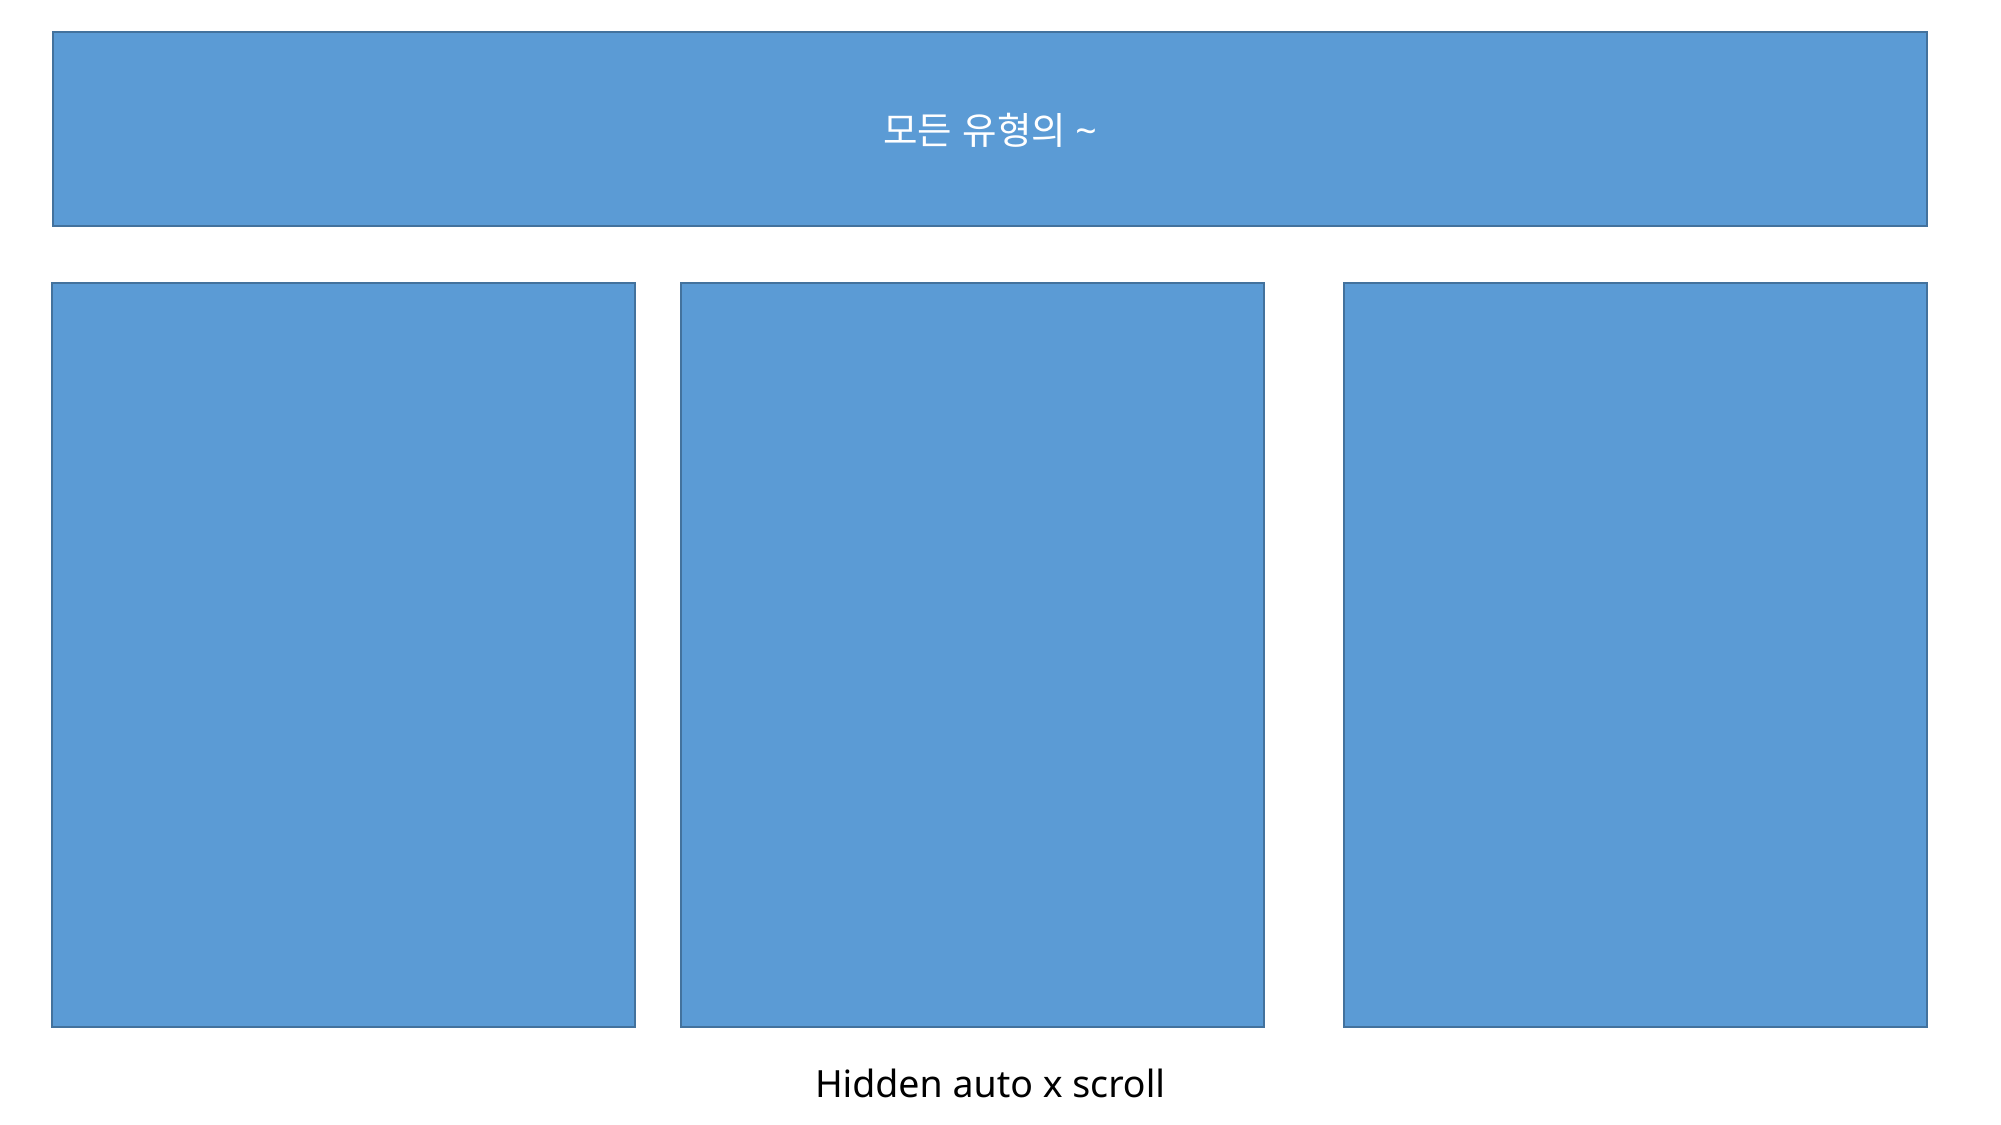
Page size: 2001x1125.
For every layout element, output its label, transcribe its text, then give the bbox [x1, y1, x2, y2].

text_box 모든 유형의~ [52, 31, 1928, 227]
text_box Hidden auto x scroll [800, 1052, 1181, 1113]
text_box [680, 282, 1265, 1028]
text_box [1343, 282, 1928, 1028]
text_box [51, 282, 636, 1028]
